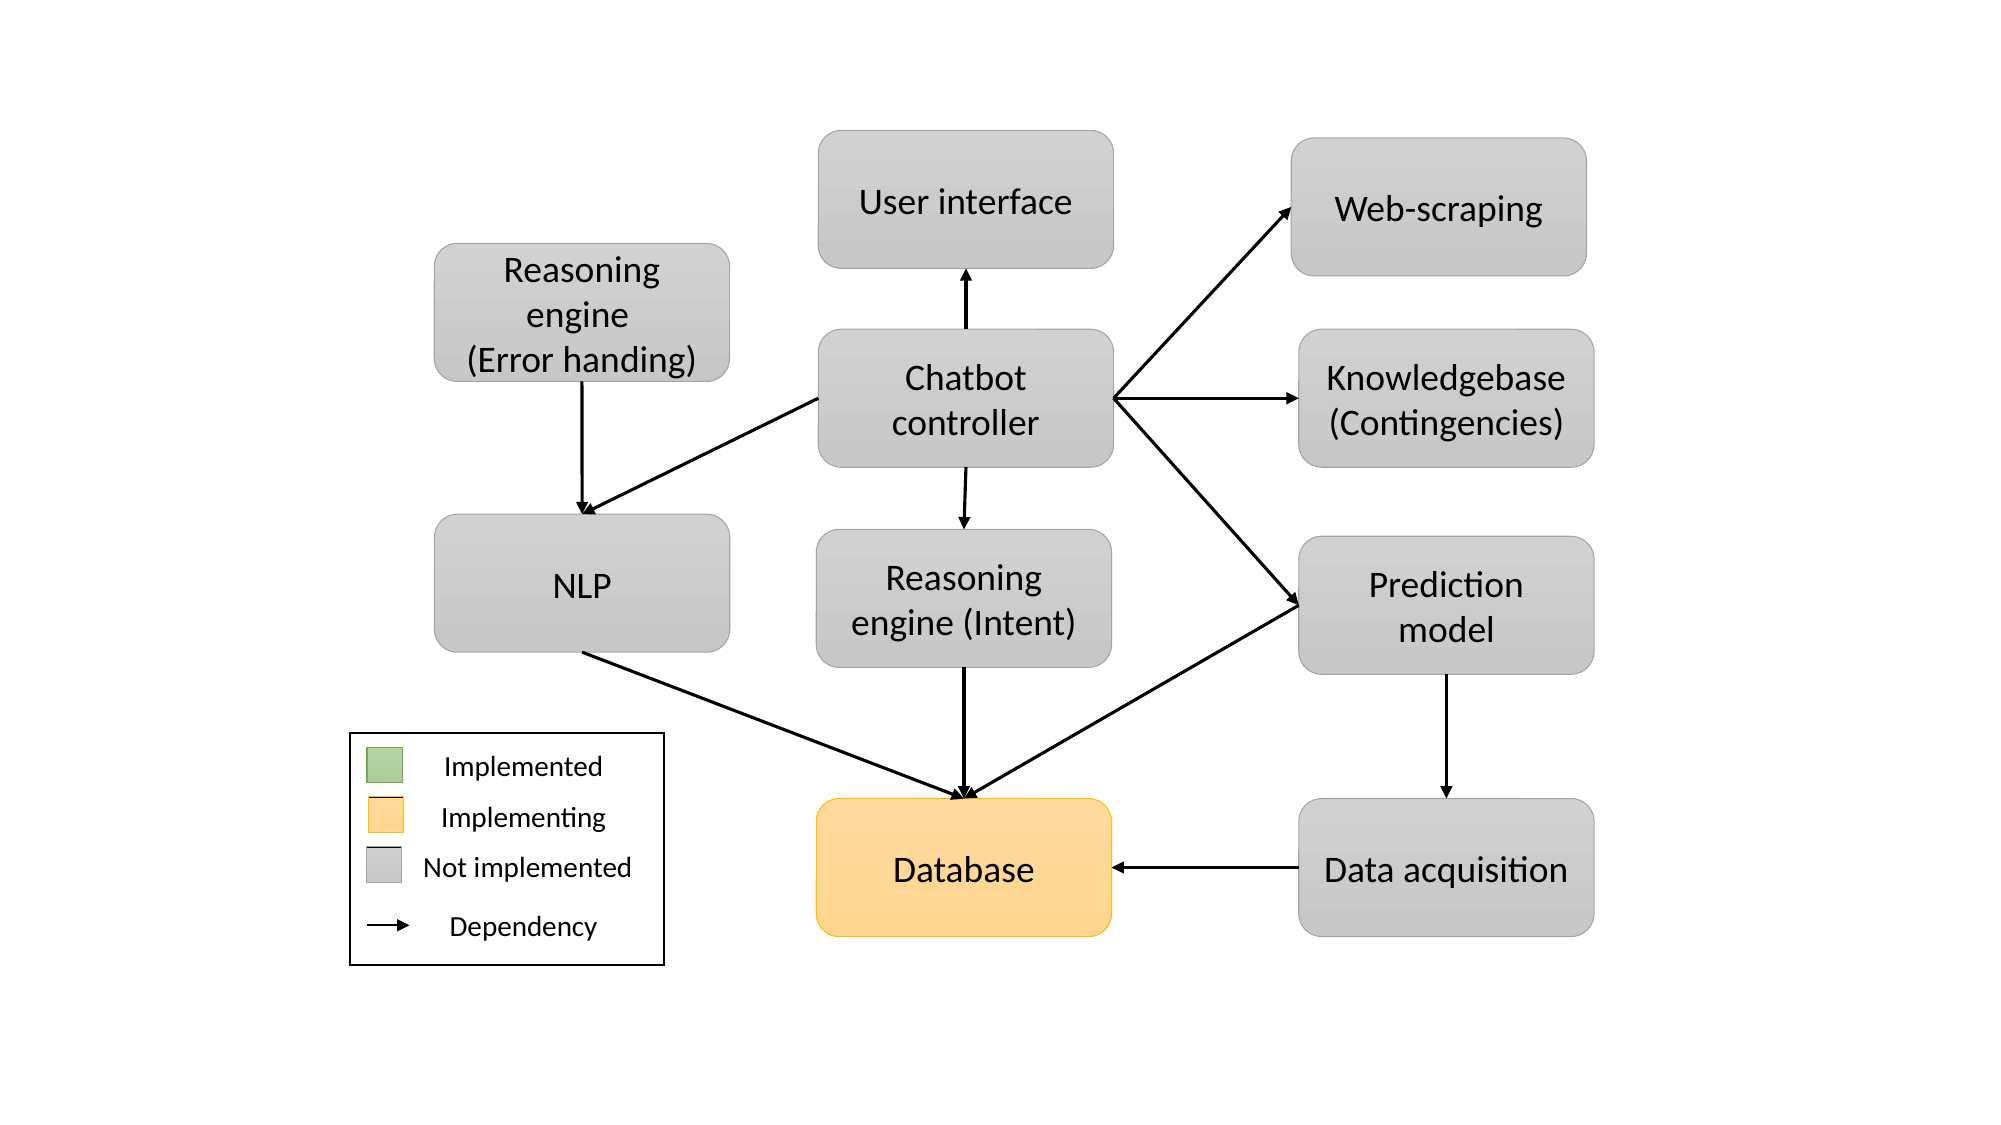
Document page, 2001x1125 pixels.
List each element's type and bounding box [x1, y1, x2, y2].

text_box [350, 130, 1595, 965]
